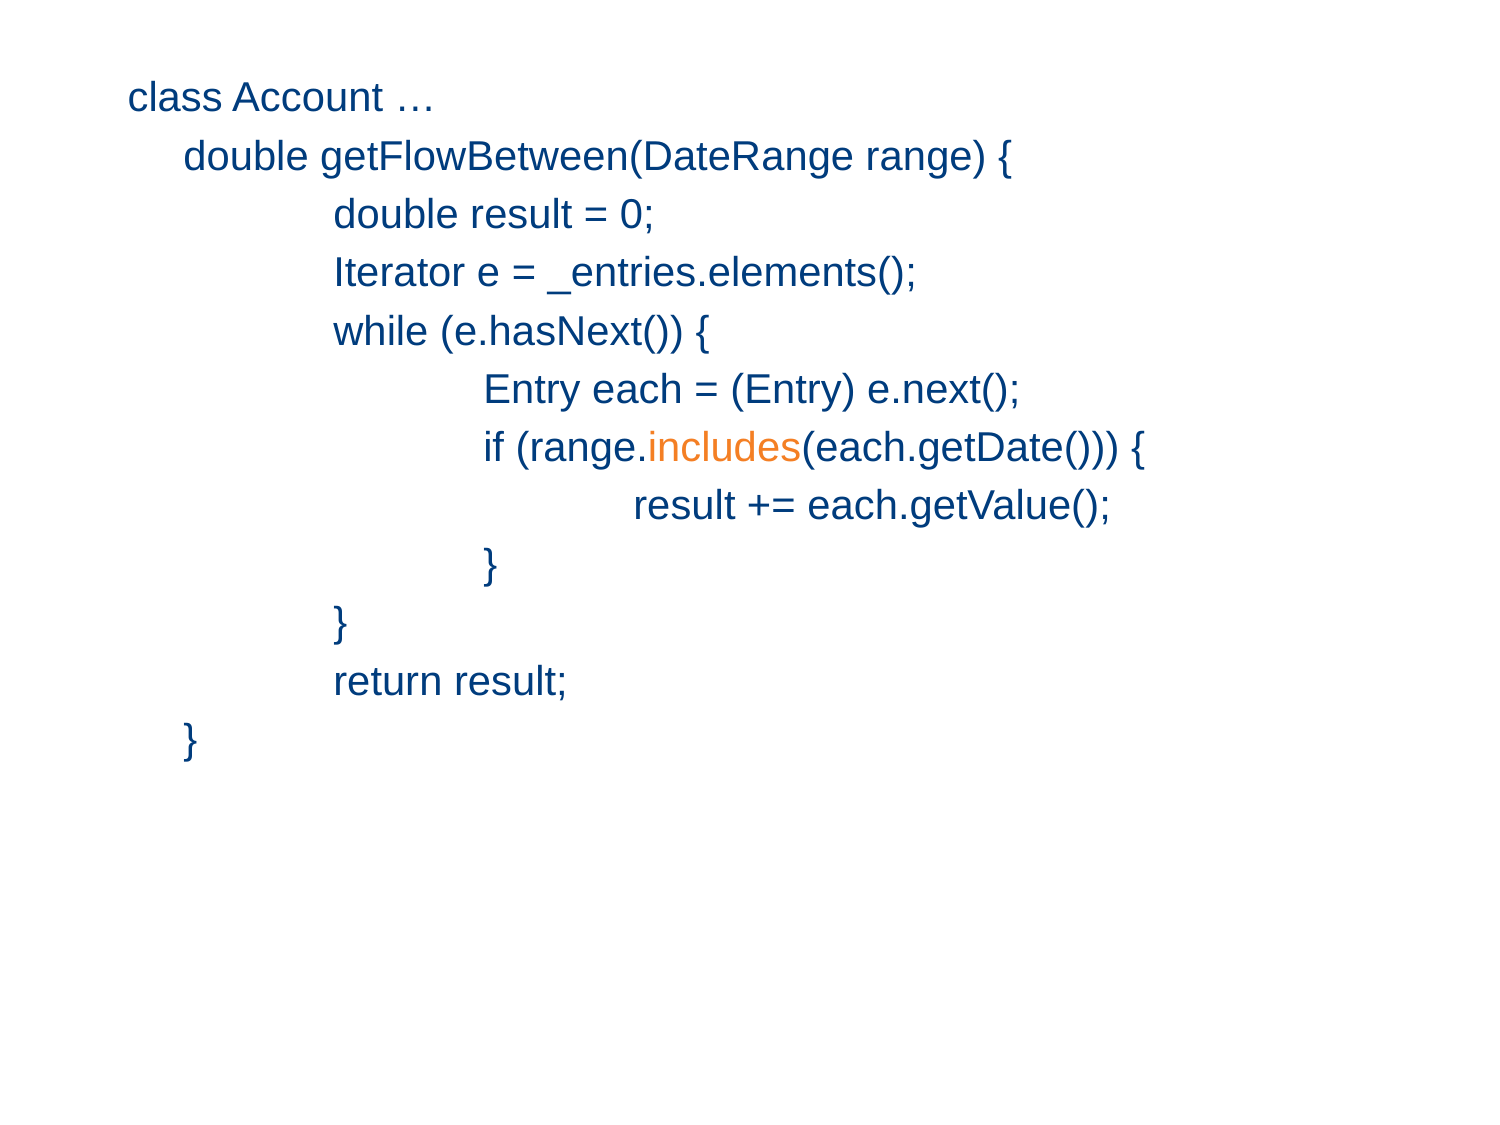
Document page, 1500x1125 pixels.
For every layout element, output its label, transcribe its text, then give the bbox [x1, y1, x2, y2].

list class Account … double getFlowBetween(DateRange range) { double result = 0; Iterator e = _entries.elements(); while (e.hasNext()) { Entry each = (Entry) e.next(); if (range.includes(each.getDate())) { result += each.getValue(); } } return result; } [112, 62, 1450, 1013]
